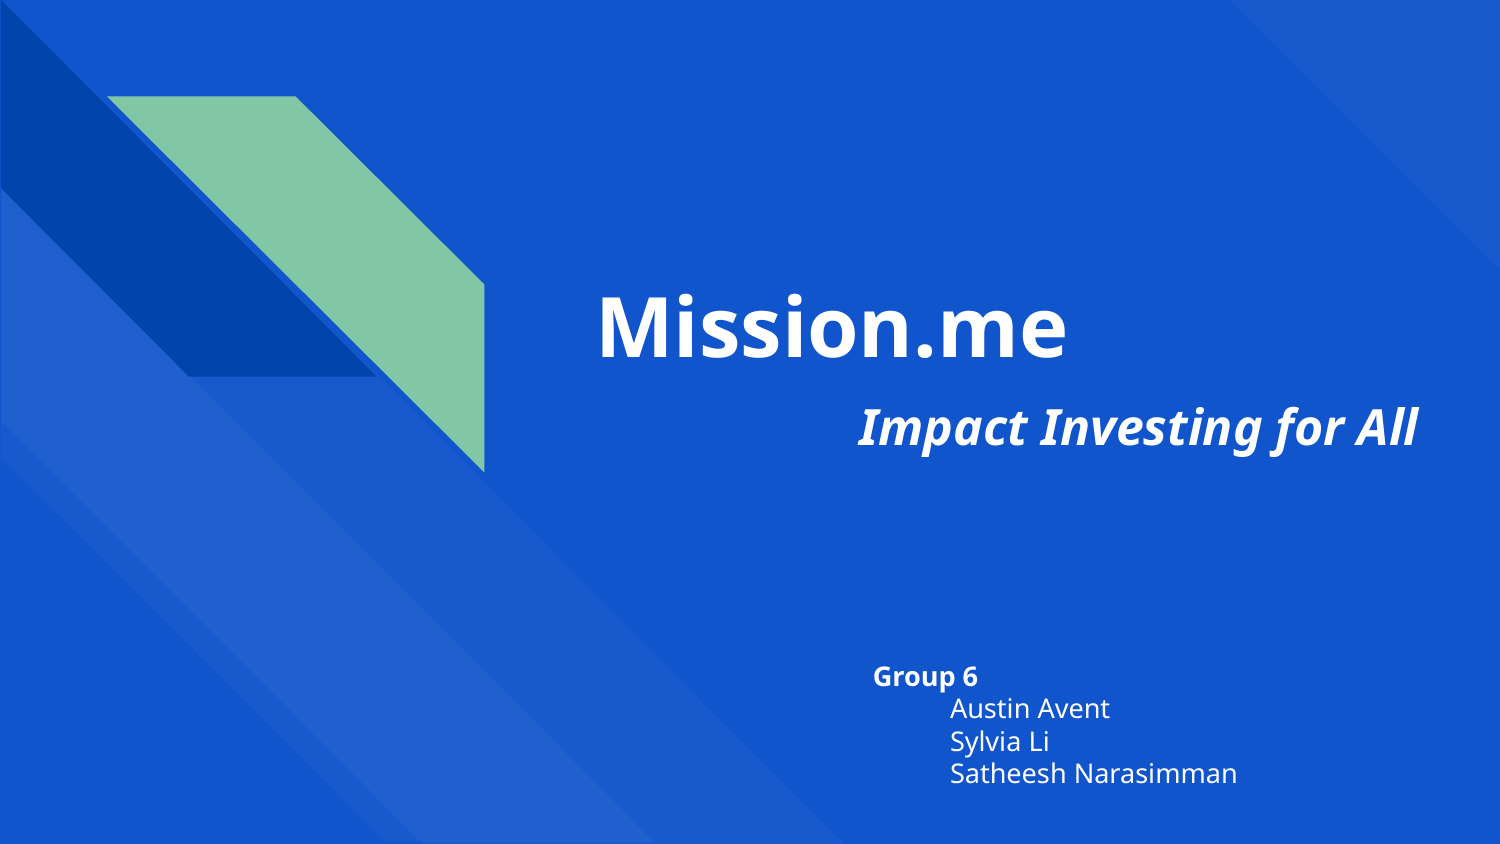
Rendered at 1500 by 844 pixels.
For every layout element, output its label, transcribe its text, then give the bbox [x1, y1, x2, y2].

subtitle Group 6 Austin Avent Sylvia Li Satheesh Narasimman [833, 643, 1404, 727]
subtitle Impact Investing for All [844, 380, 1500, 464]
title Mission.me [580, 258, 1404, 518]
